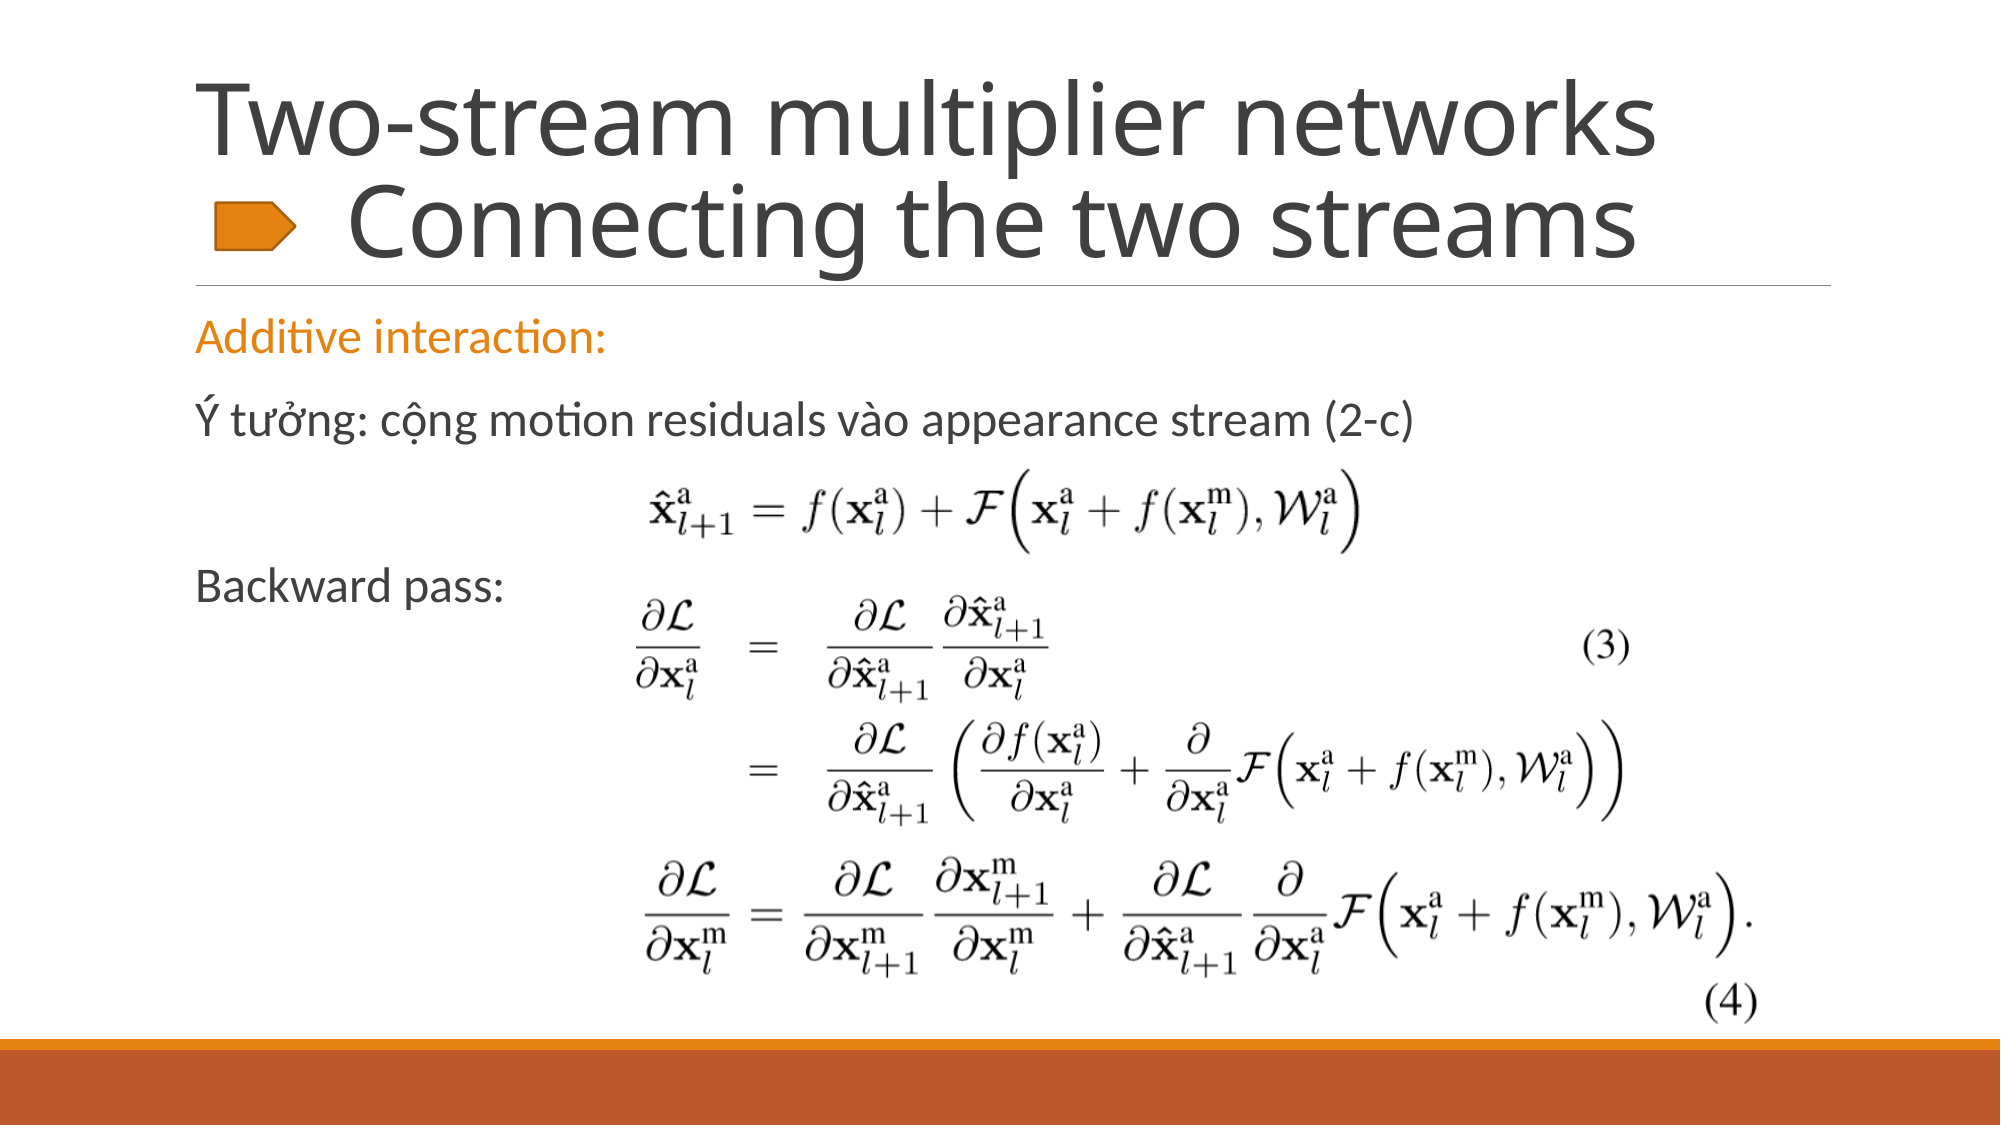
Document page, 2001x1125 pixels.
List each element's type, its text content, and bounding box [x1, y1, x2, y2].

picture [636, 849, 1762, 1025]
text_box [214, 201, 297, 252]
list Additive interaction: Ý tưởng: cộng motion residuals vào appearance stream (2-c) Backward pass: [180, 302, 1830, 963]
title Two-stream multiplier networks Connecting the two streams [180, 47, 1830, 285]
picture [636, 590, 1635, 834]
picture [636, 464, 1364, 563]
